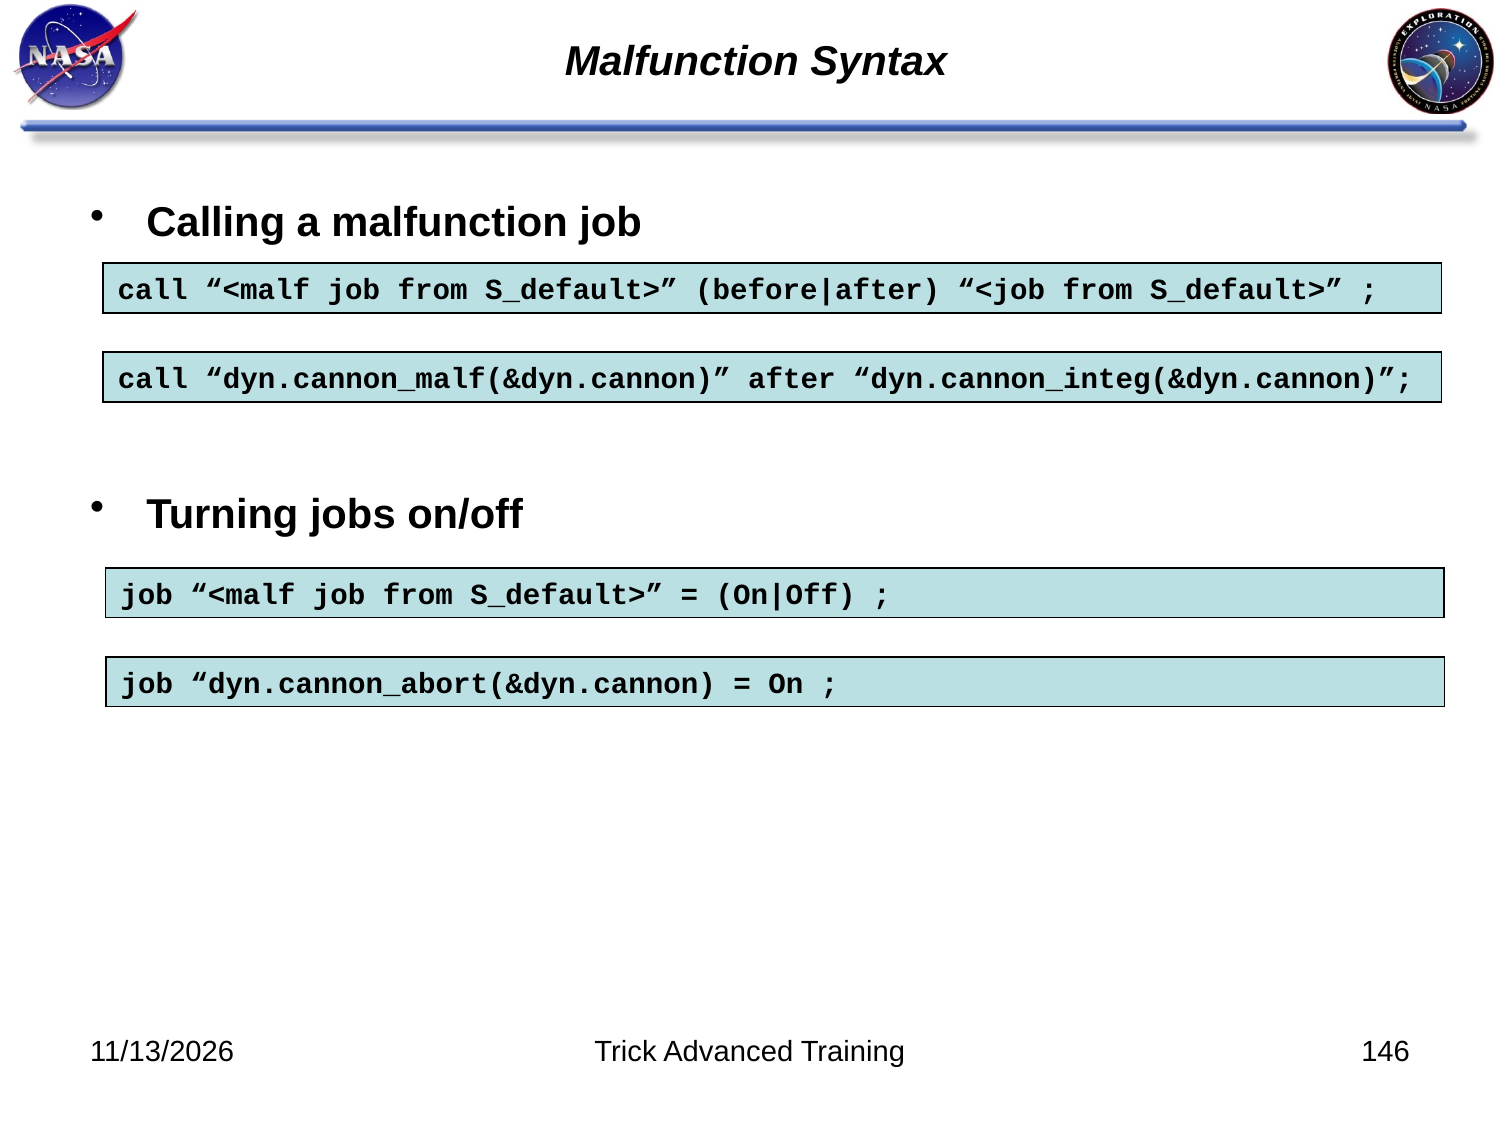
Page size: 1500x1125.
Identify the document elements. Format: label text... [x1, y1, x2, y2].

list Calling a malfunction job Turning jobs on/off [74, 187, 1426, 1006]
footer Trick Advanced Training [512, 1024, 988, 1103]
text_box call “dyn.cannon_malf(&dyn.cannon)” after “dyn.cannon_integ(&dyn.cannon)”; [103, 352, 1442, 402]
text_box call “<malf job from S_default>” (before|after) “<job from S_default>” ; [102, 263, 1442, 313]
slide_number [74, 1024, 426, 1103]
title Malfunction Syntax [149, 24, 1363, 93]
slide_number 146 [1074, 1024, 1426, 1103]
picture [16, 8, 1494, 154]
text_box job “<malf job from S_default>” = (On|Off) ; [105, 567, 1445, 618]
picture [0, 0, 147, 110]
text_box job “dyn.cannon_abort(&dyn.cannon) = On ; [105, 656, 1445, 707]
